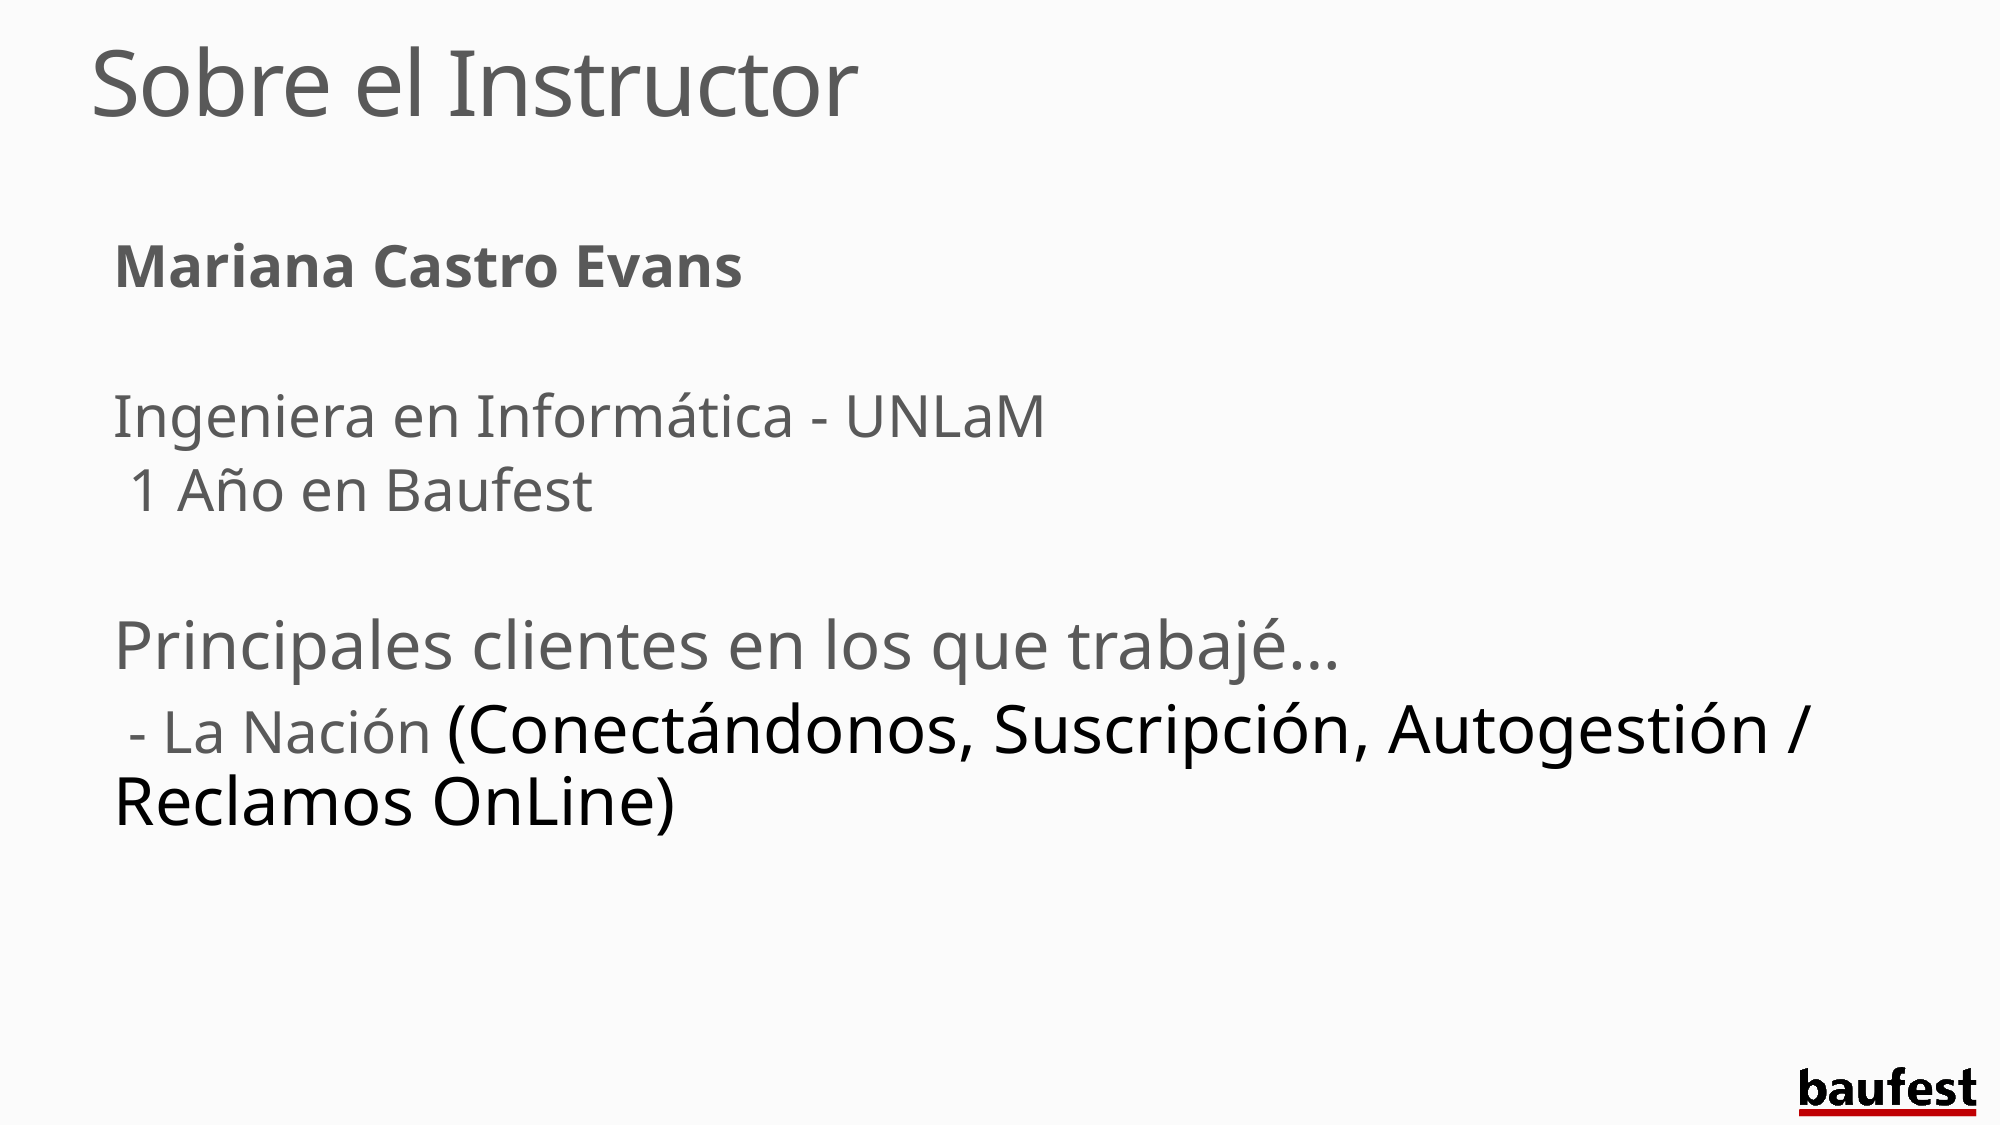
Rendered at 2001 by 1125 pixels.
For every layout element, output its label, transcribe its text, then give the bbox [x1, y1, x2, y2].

title Sobre el Instructor [90, 37, 1920, 138]
list Mariana Castro Evans Ingeniera en Informática - UNLaM 1 Año en Baufest Principales clientes en los que trabajé… - La Nación (Conectándonos, Suscripción, Autogestión / Reclamos OnLine) [113, 237, 1889, 990]
picture [1799, 1066, 1977, 1117]
